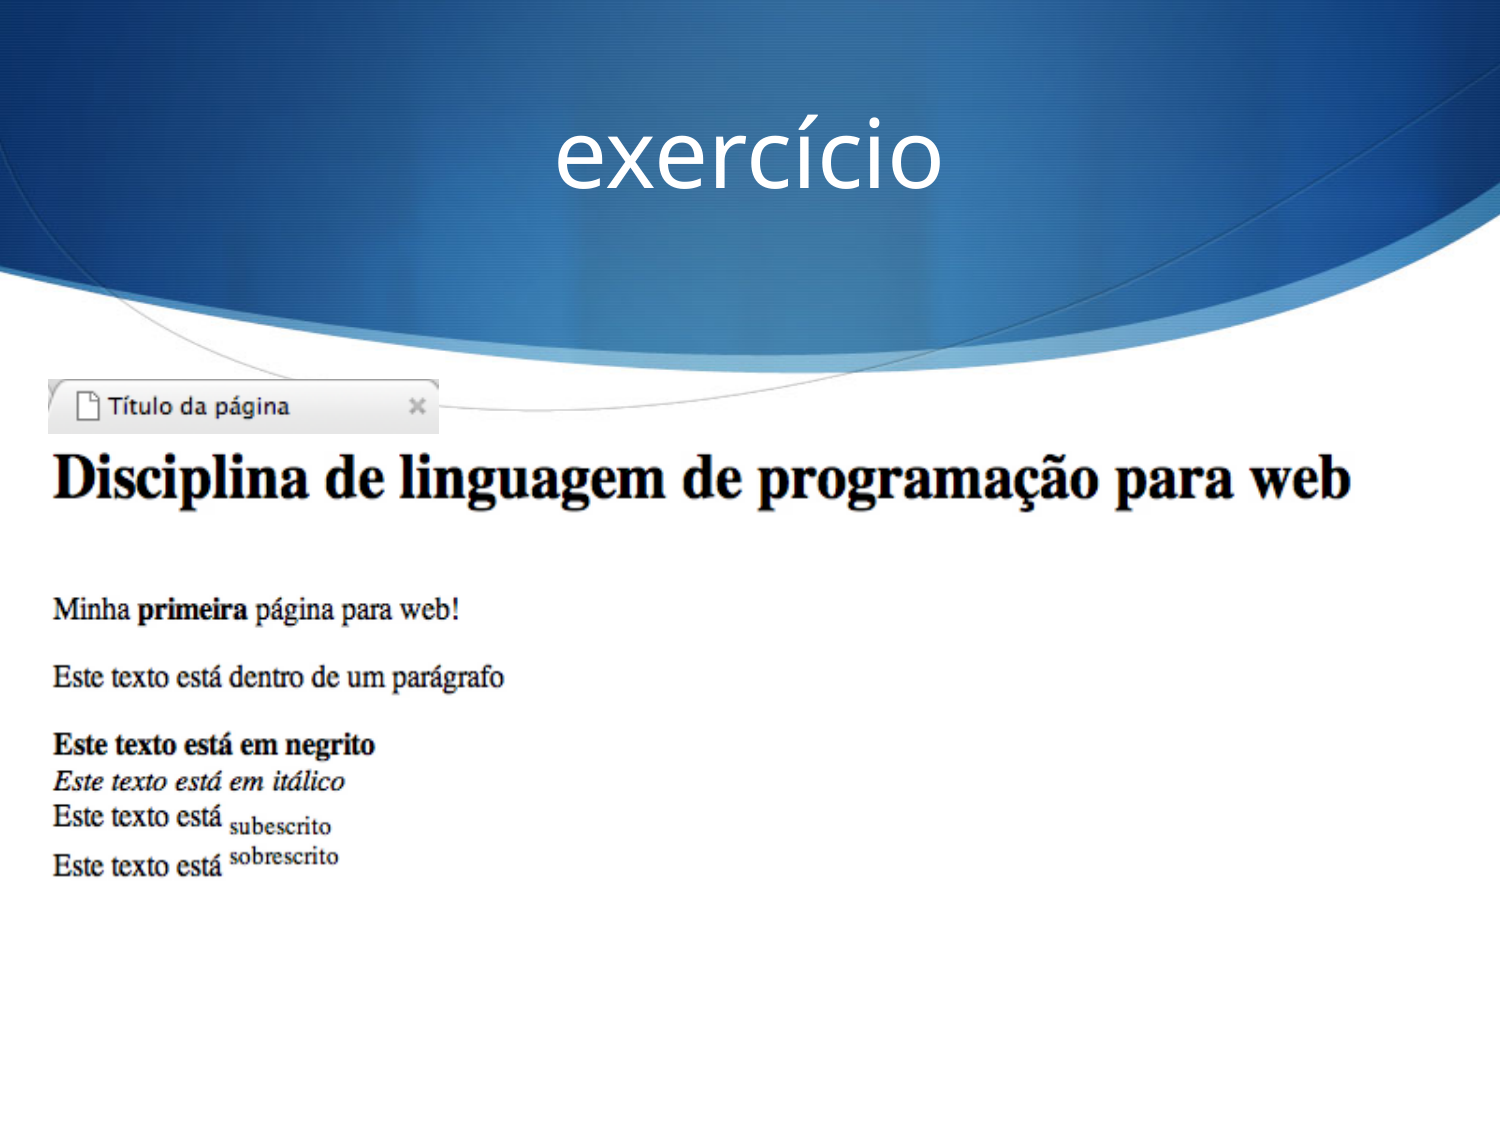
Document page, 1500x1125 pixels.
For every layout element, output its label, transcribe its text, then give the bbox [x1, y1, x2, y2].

picture [0, 0, 1500, 1125]
title exercício [75, 56, 1425, 245]
